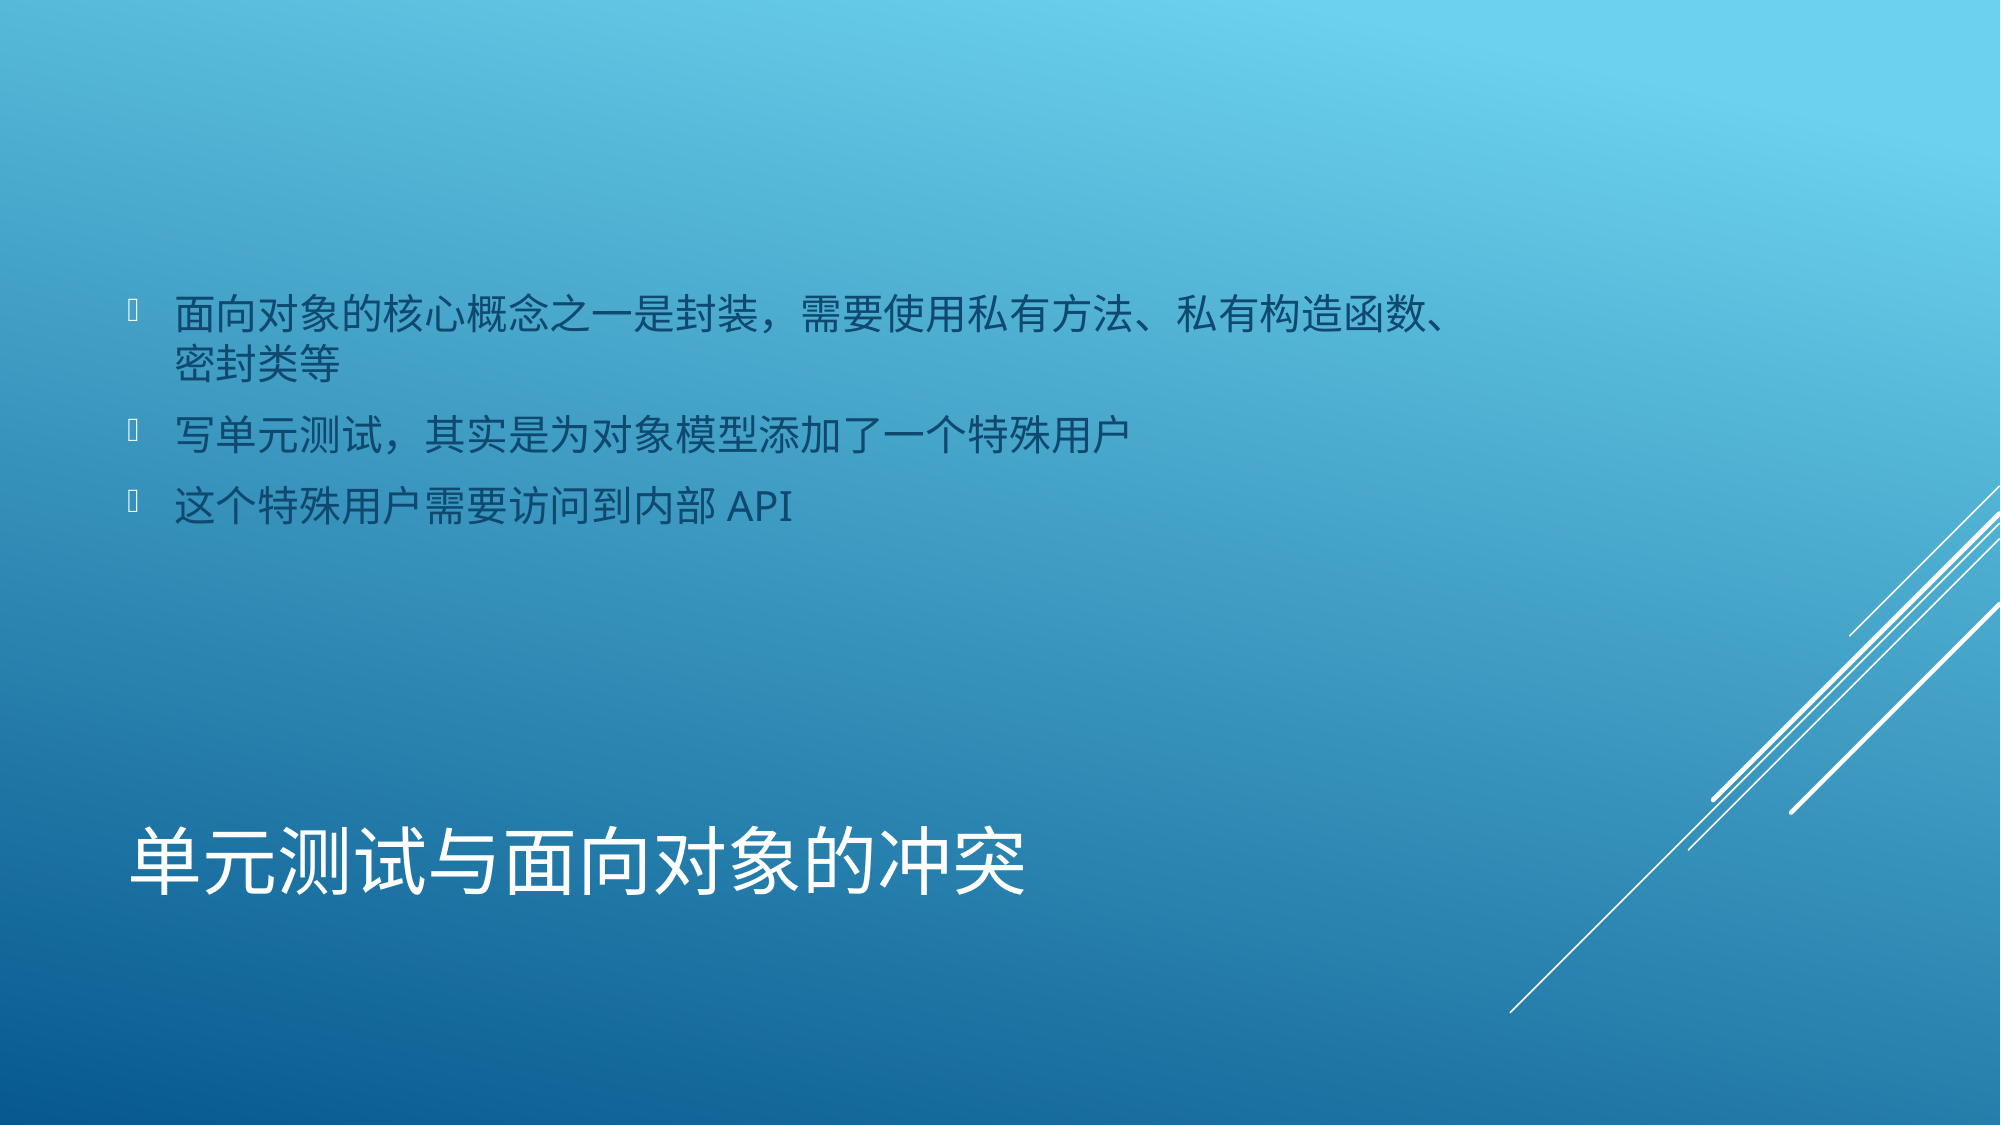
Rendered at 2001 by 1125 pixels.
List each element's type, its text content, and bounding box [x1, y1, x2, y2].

title 单元测试与面向对象的冲突 [112, 736, 1513, 984]
list 面向对象的核心概念之一是封装，需要使用私有方法、私有构造函数、密封类等 写单元测试，其实是为对象模型添加了一个特殊用户 这个特殊用户需要访问到内部API [112, 112, 1513, 706]
